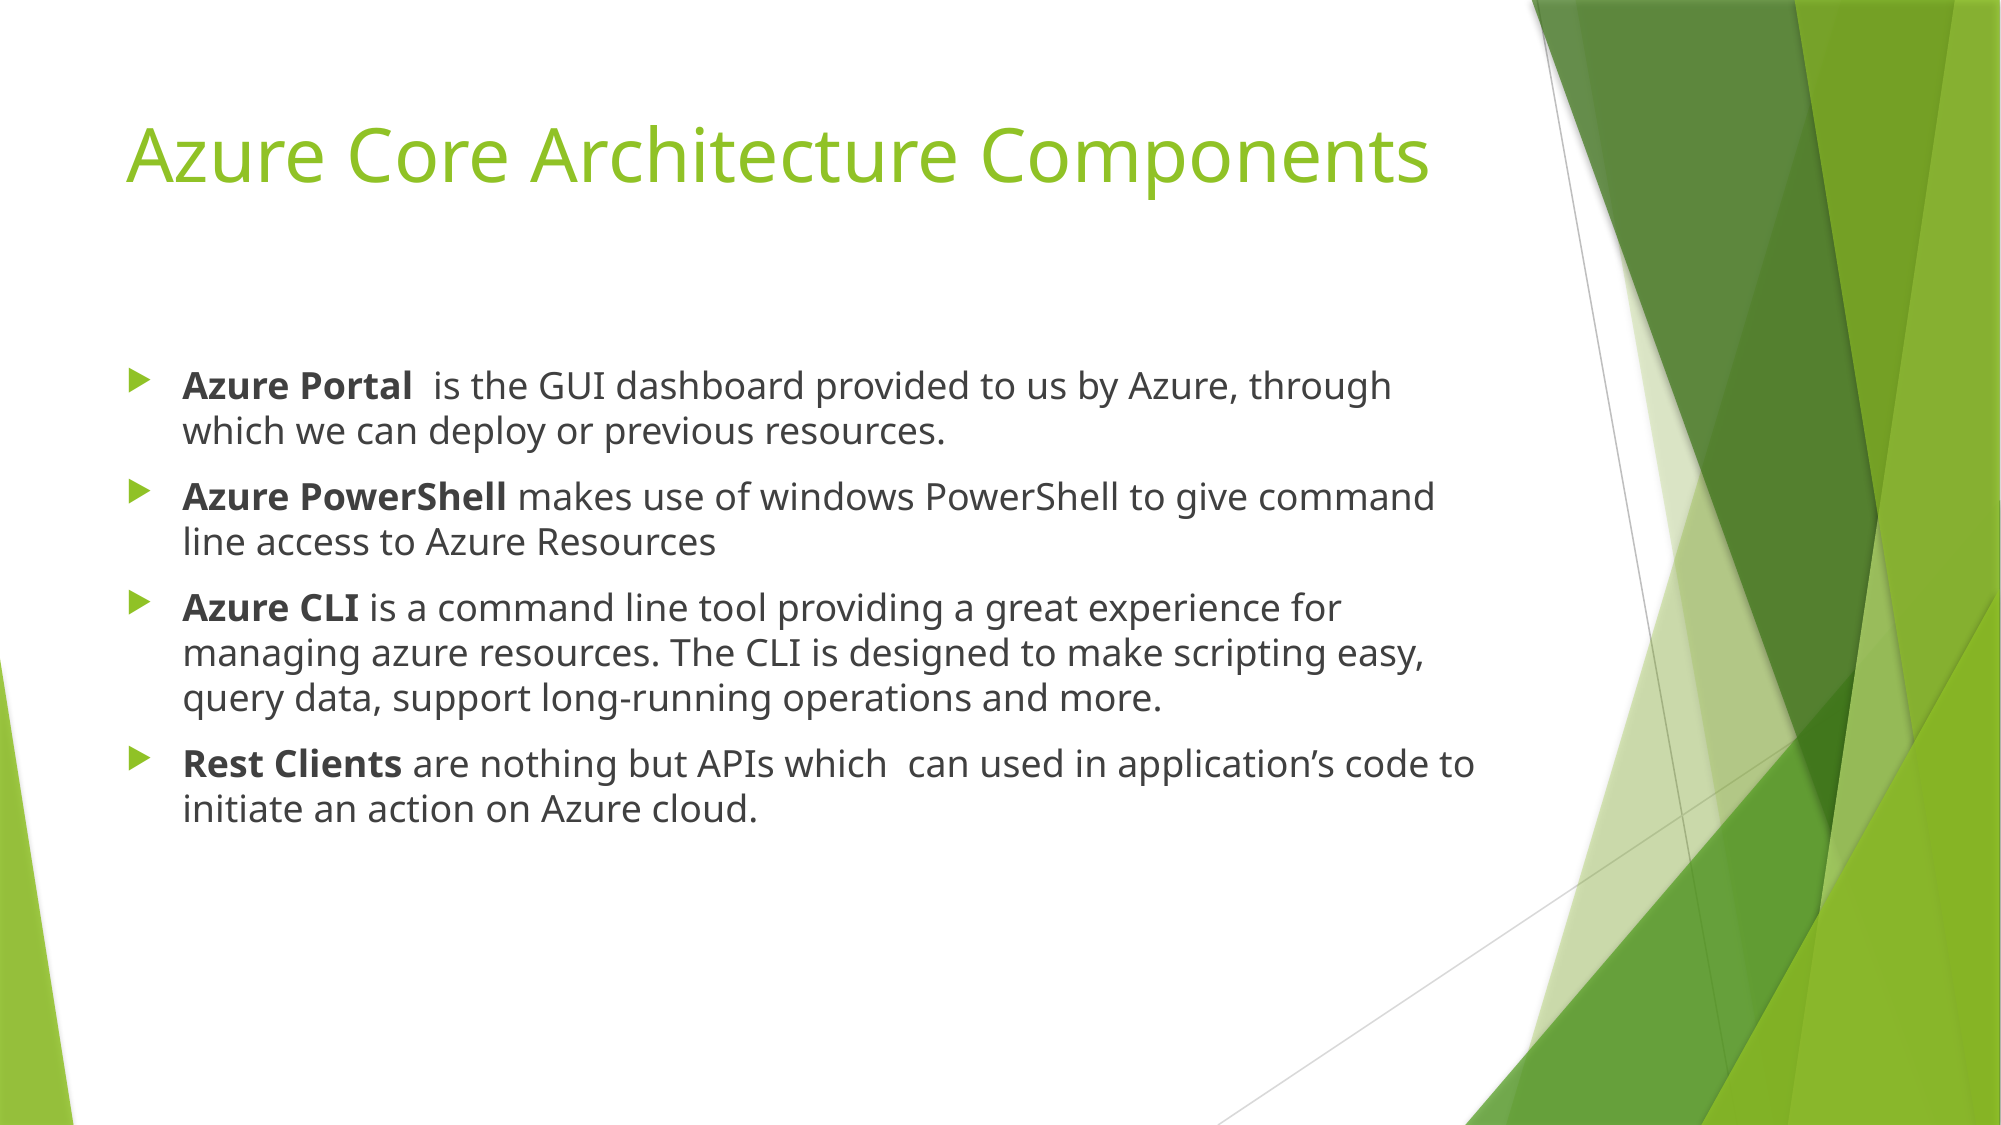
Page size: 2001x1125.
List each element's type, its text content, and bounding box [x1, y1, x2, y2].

title Azure Core Architecture Components [111, 99, 1522, 317]
list Azure Portal is the GUI dashboard provided to us by Azure, through which we can deploy or previous resources. Azure PowerShell makes use of windows PowerShell to give command line access to Azure Resources Azure CLI is a command line tool providing a great experience for managing azure resources. The CLI is designed to make scripting easy, query data, support long-running operations and more. Rest Clients are nothing but APIs which can used in application’s code to initiate an action on Azure cloud. [111, 354, 1522, 992]
